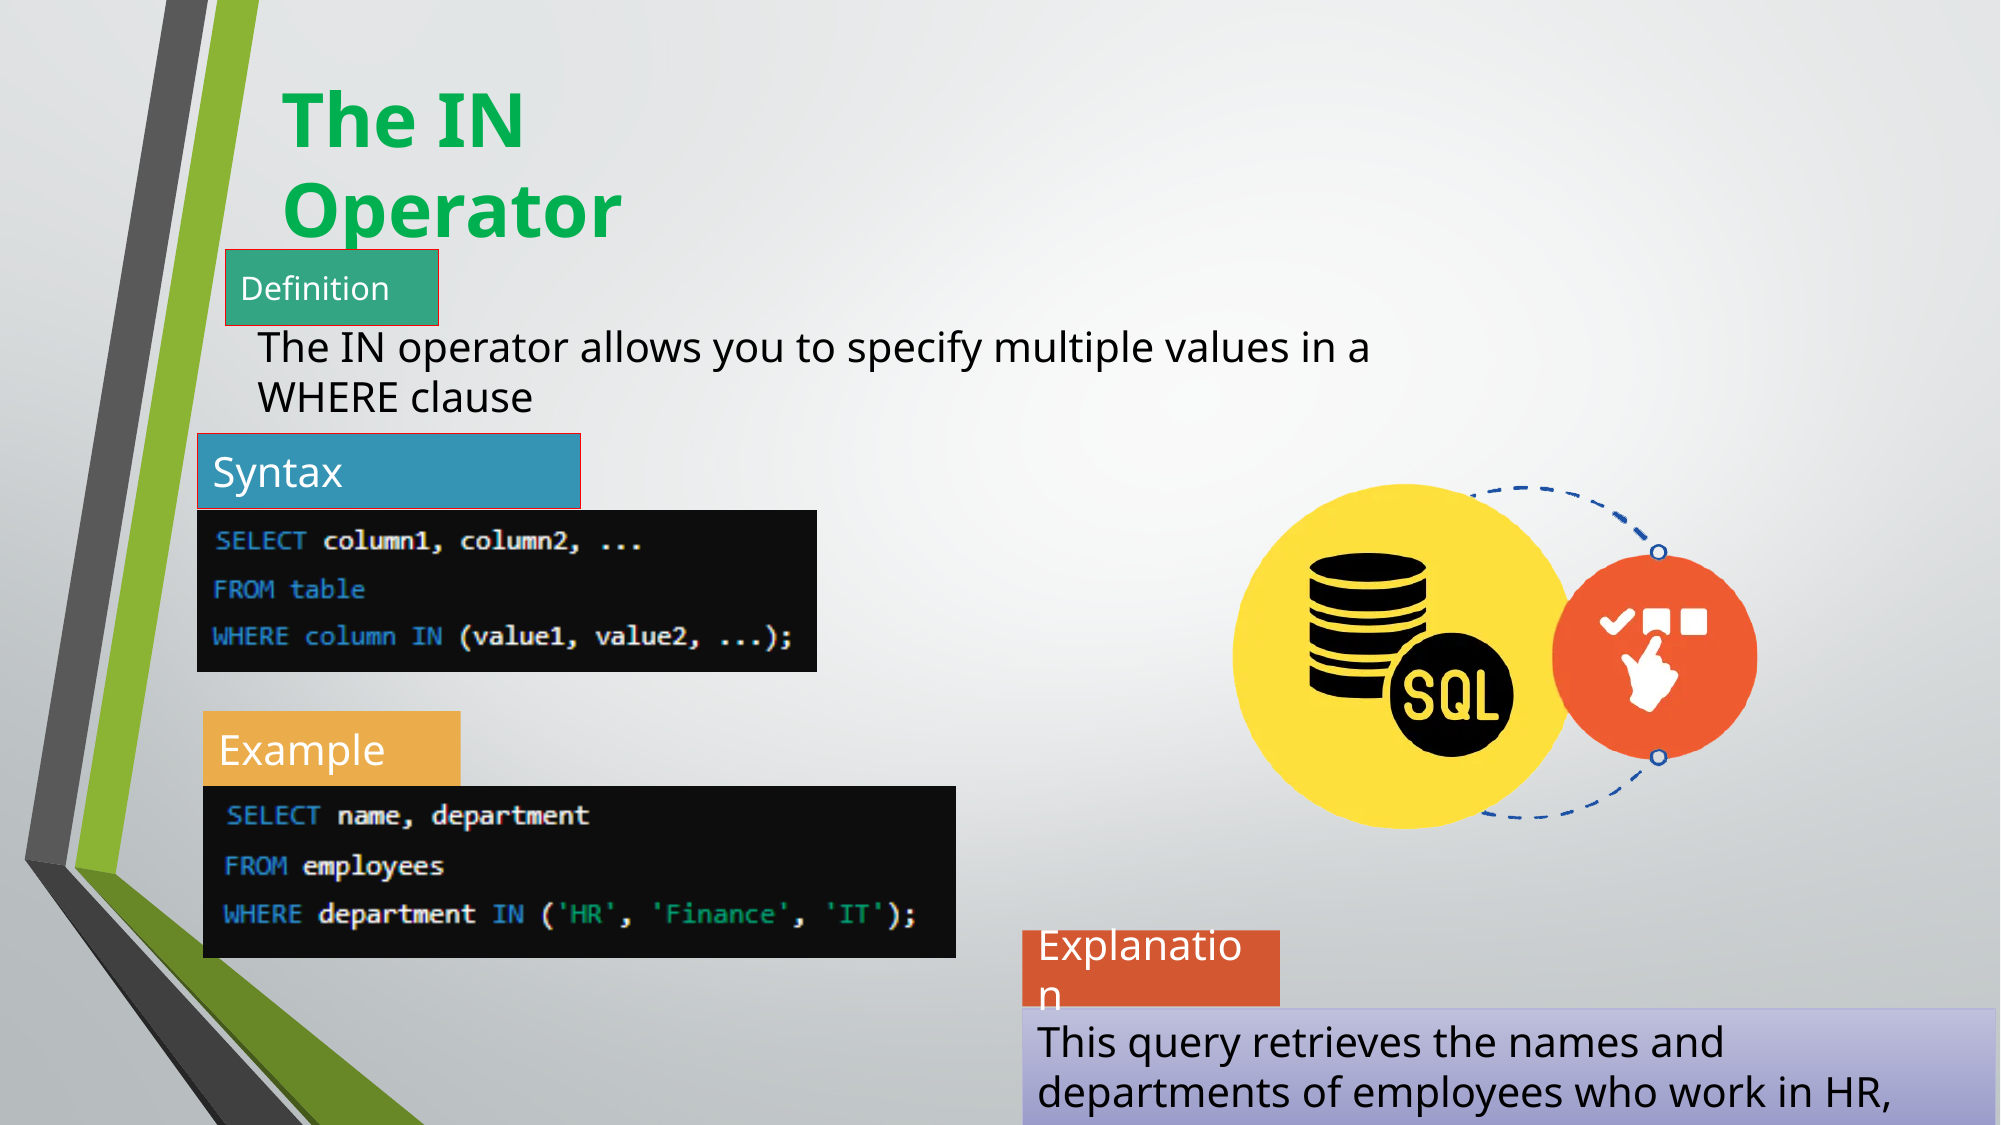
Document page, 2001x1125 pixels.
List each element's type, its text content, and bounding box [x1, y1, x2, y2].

text_box Definition [225, 249, 439, 326]
picture [1217, 470, 1768, 838]
title The IN Operator [266, 115, 831, 211]
text_box Example [203, 711, 461, 786]
picture [202, 786, 956, 958]
text_box This query retrieves the names and departments of employees who work in HR, Finance, or IT [1022, 1008, 1996, 1125]
picture [197, 510, 817, 672]
text_box Syntax [197, 433, 581, 509]
text_box Explanation [1022, 930, 1280, 1007]
text_box The IN operator allows you to specify multiple values in a WHERE clause [242, 338, 1509, 404]
